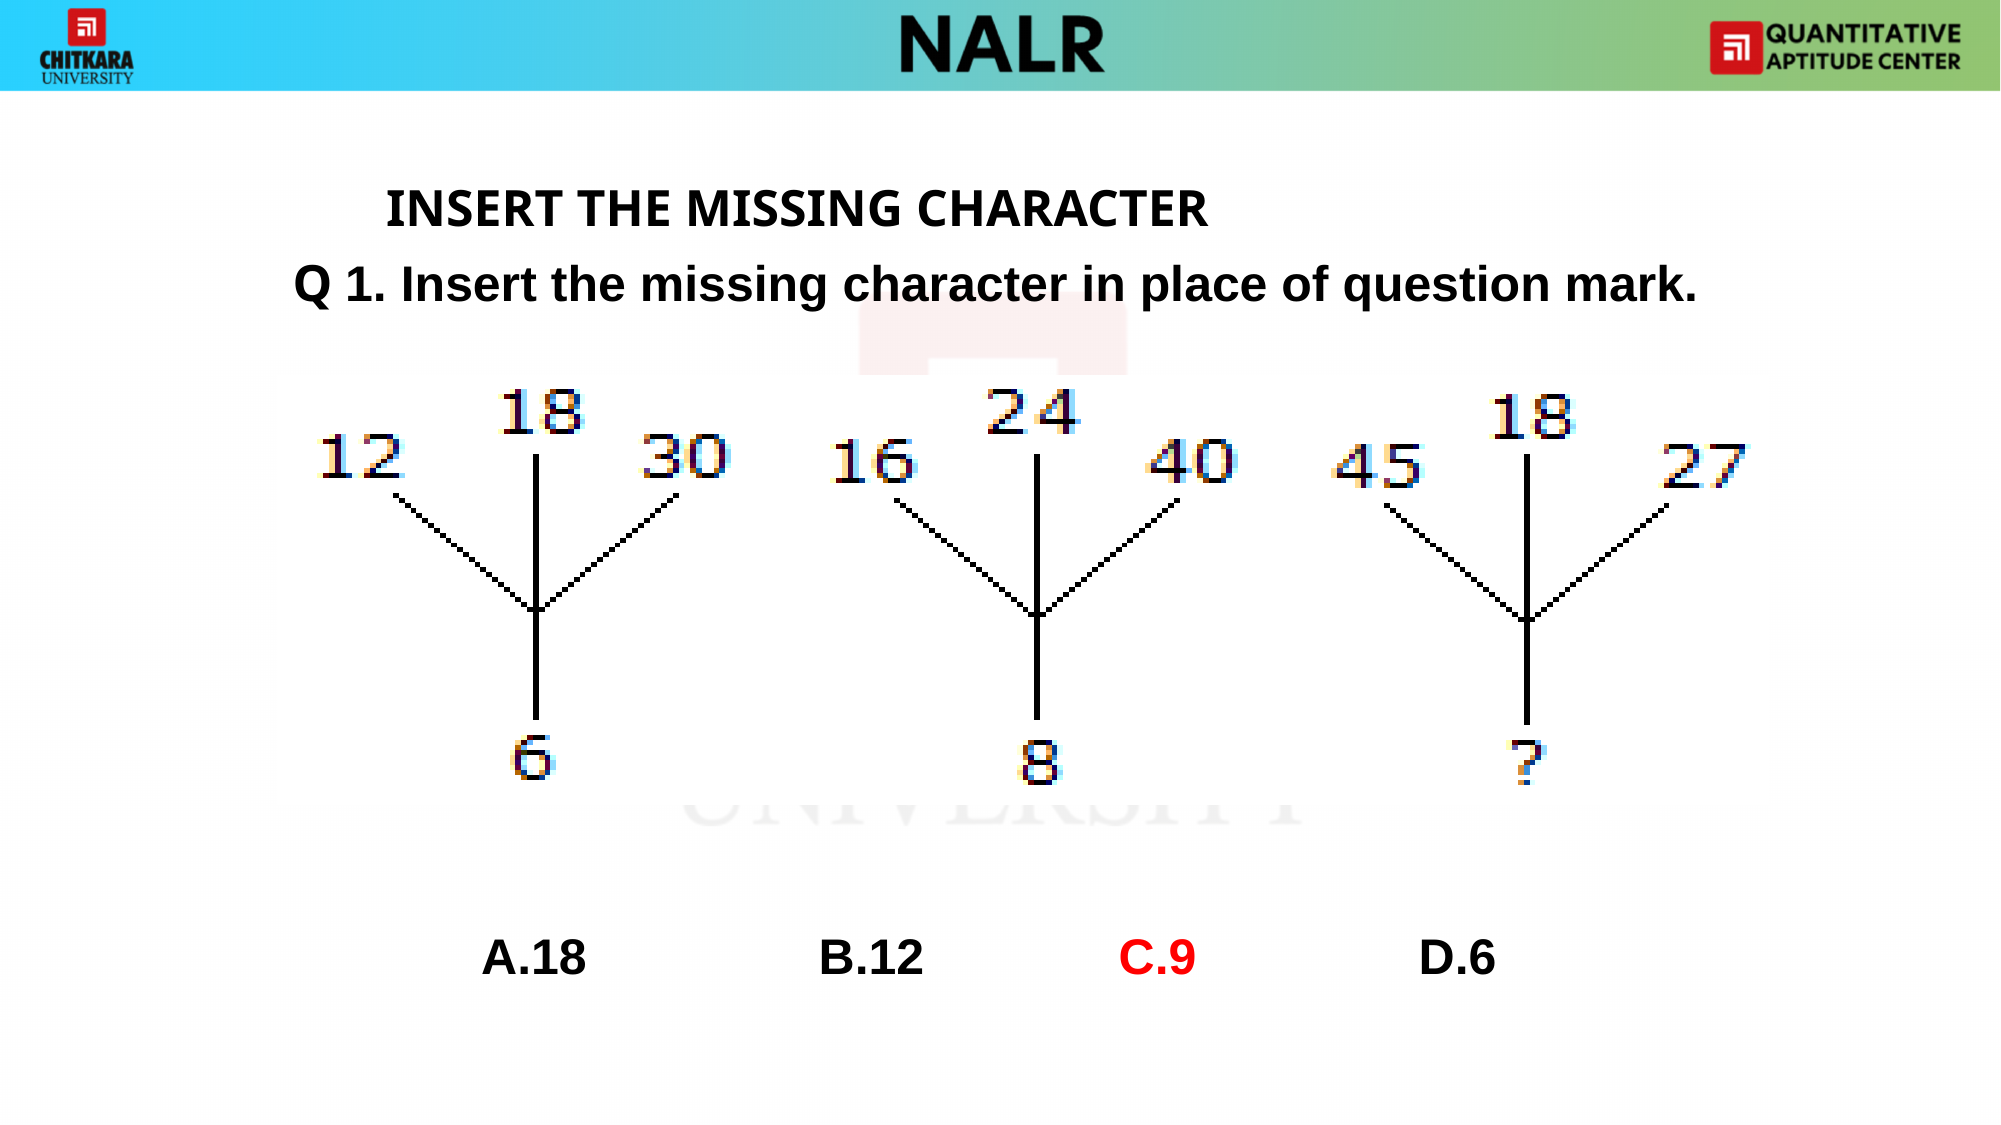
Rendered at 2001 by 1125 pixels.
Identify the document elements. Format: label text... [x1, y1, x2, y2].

list INSERT THE MISSING CHARACTER Q 1. Insert the missing character in place of question mark. A.18 B.12 C.9 D.6 [33, 175, 1959, 1053]
picture [0, 0, 2001, 1125]
